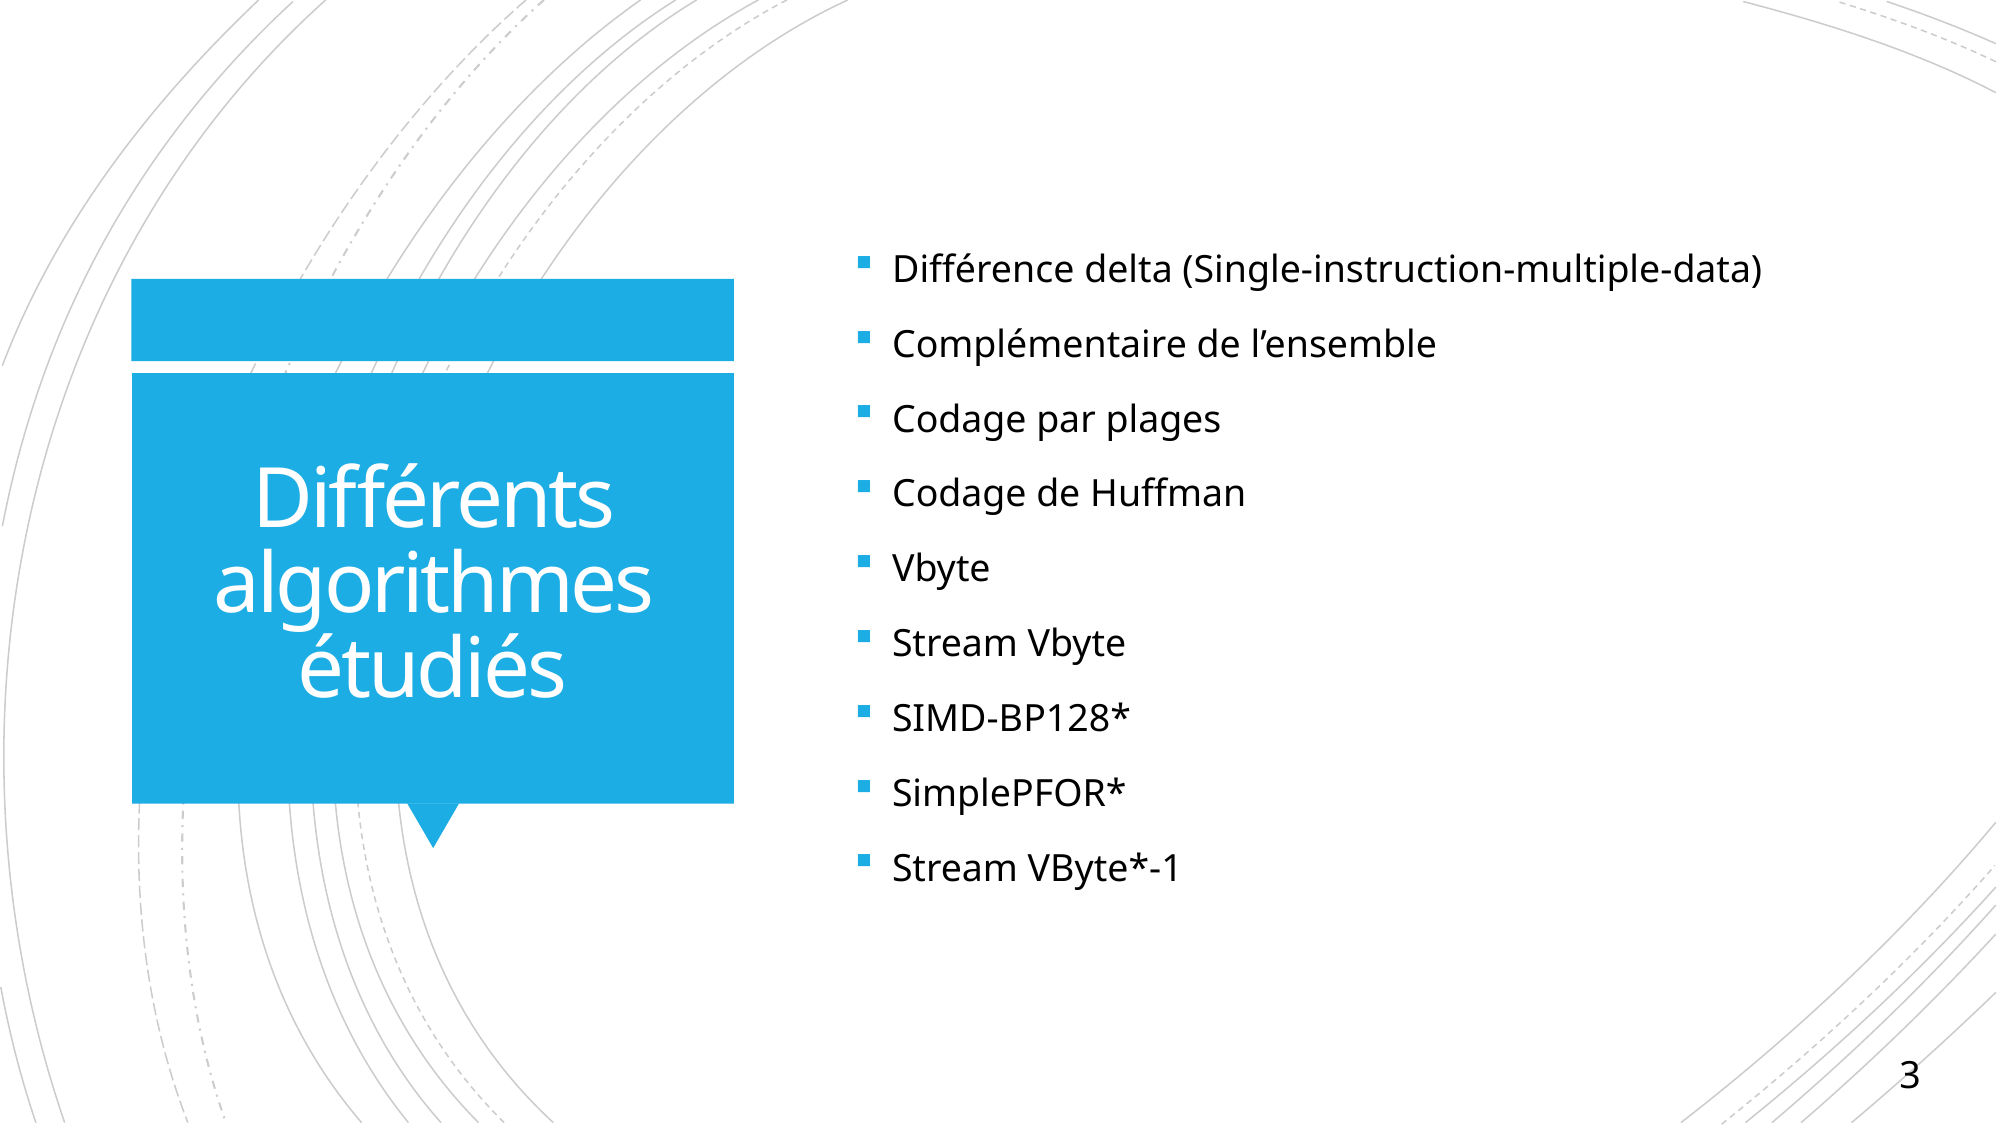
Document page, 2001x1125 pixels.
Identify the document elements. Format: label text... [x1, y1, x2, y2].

text_box 3 [1884, 1043, 1936, 1104]
list Différence delta (Single-instruction-multiple-data) Complémentaire de l’ensemble Codage par plages Codage de Huffman Vbyte Stream Vbyte SIMD-BP128* SimplePFOR* Stream VByte*-1 [839, 131, 1871, 993]
title Différents algorithmes étudiés [145, 385, 720, 789]
